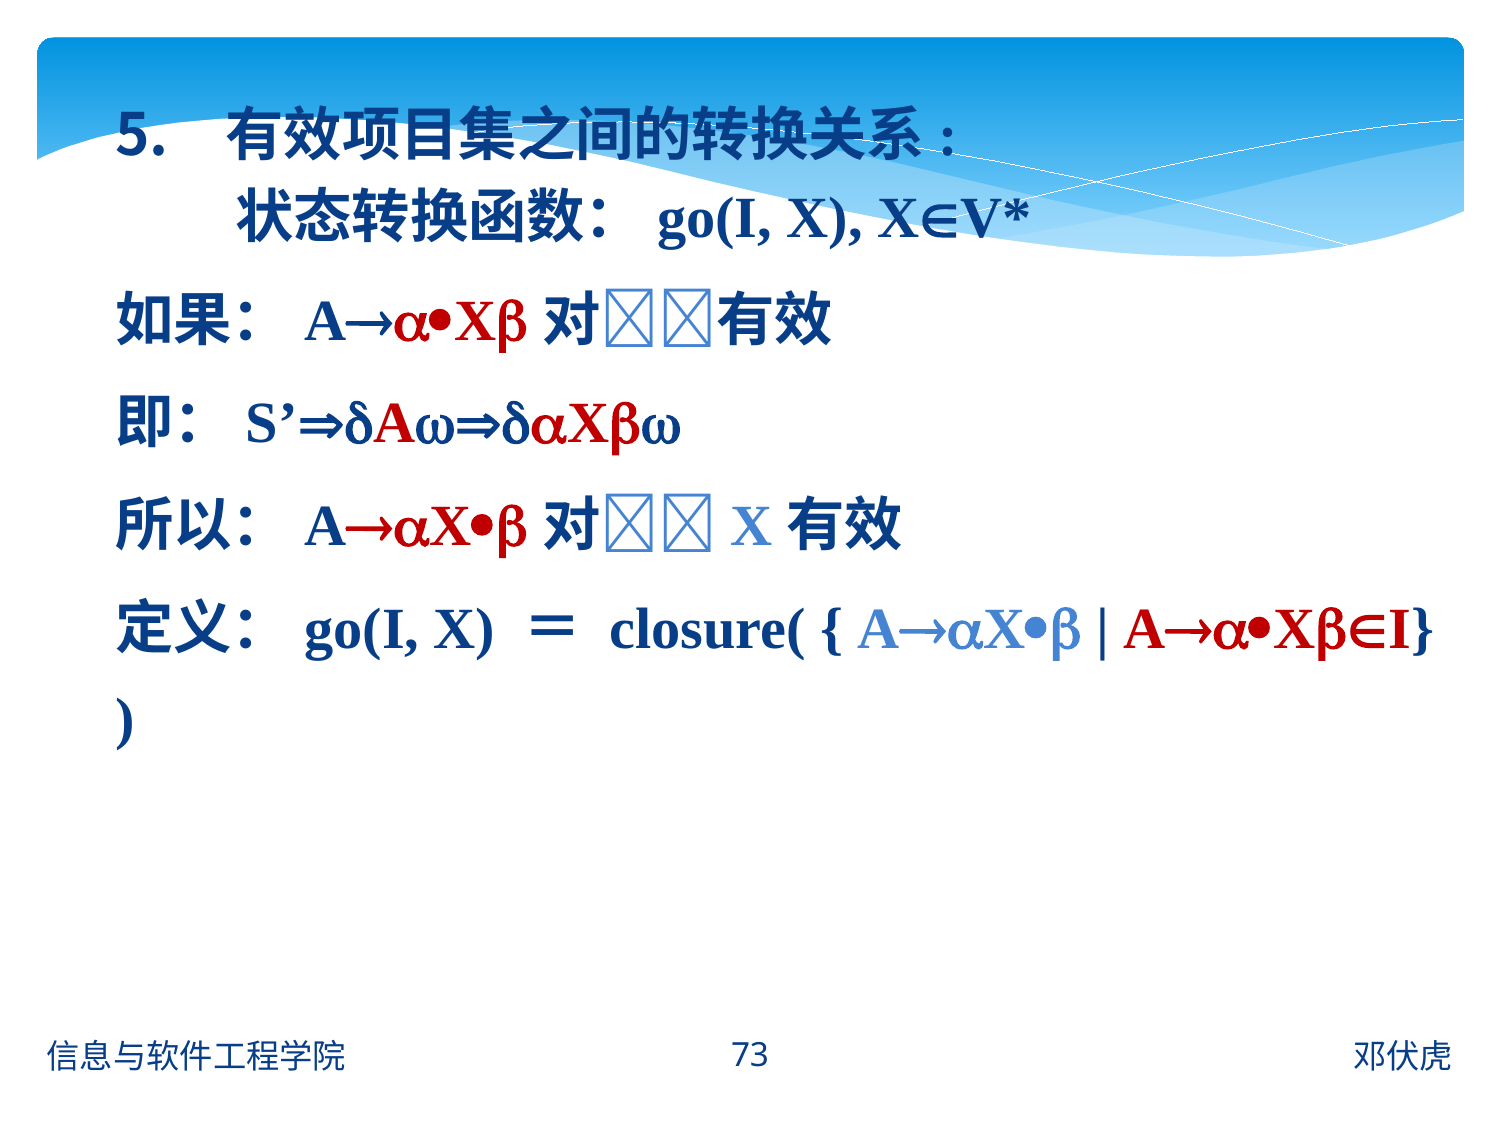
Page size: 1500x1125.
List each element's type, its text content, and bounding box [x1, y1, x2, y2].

footer 信息与软件工程学院 [31, 1025, 653, 1086]
slide_number 邓伏虎 [847, 1025, 1469, 1086]
list 有效项目集之间的转换关系: 状态转换函数：go(I, X), XV* 如果：AX对有效 即：S’AX 所以：AX对X有效 定义：go(I, X) ＝ closure( { AX | AXI} ) [100, 90, 1453, 922]
slide_number 73 [654, 1025, 846, 1086]
